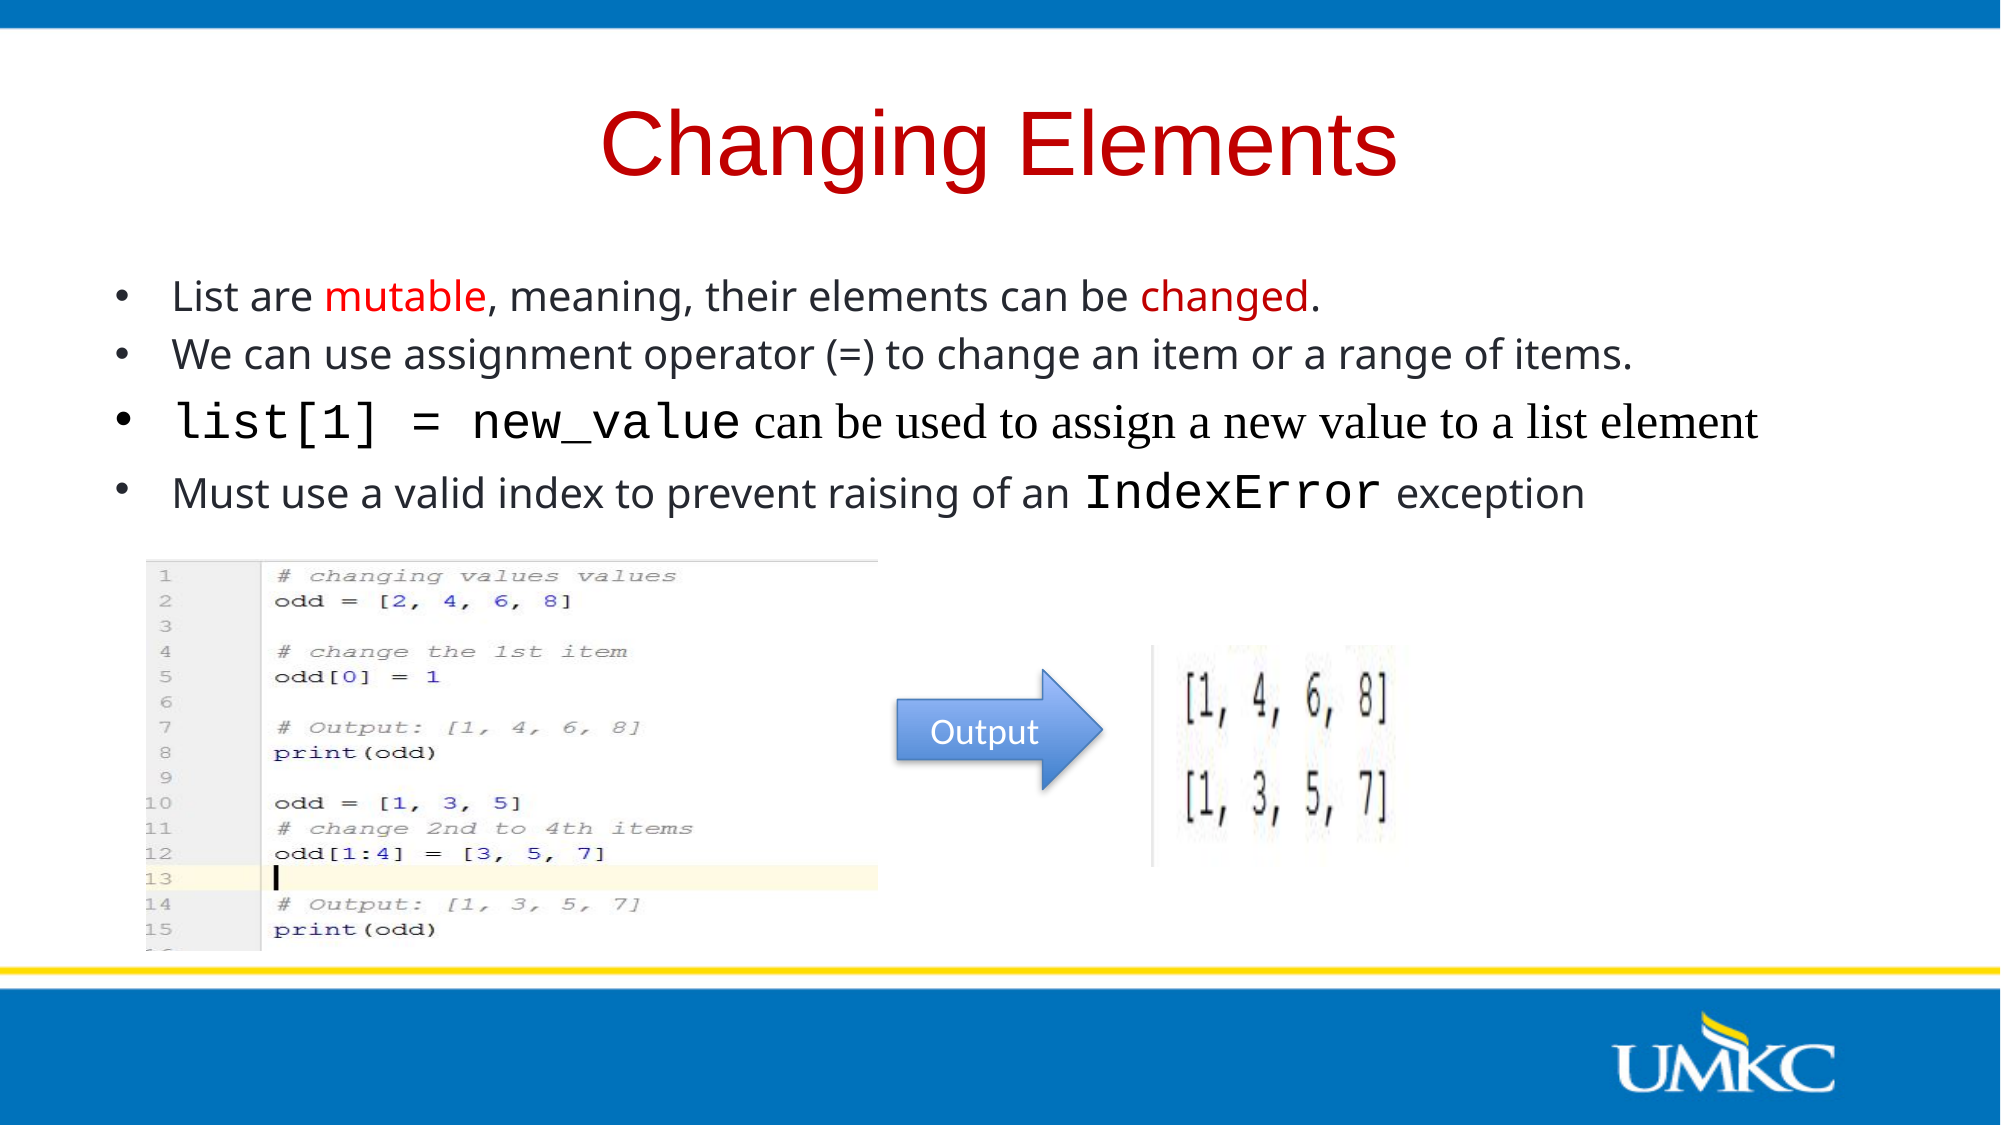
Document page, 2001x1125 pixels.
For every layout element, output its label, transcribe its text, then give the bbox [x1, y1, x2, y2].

list List are mutable, meaning, their elements can be changed. We can use assignment operator (=) to change an item or a range of items. list[1] = new_value can be used to assign a new value to a list element Must use a valid index to prevent raising of an IndexError exception [99, 262, 1900, 916]
title Changing Elements [99, 45, 1900, 233]
picture [0, 0, 2001, 1125]
text_box Output [896, 668, 1104, 791]
